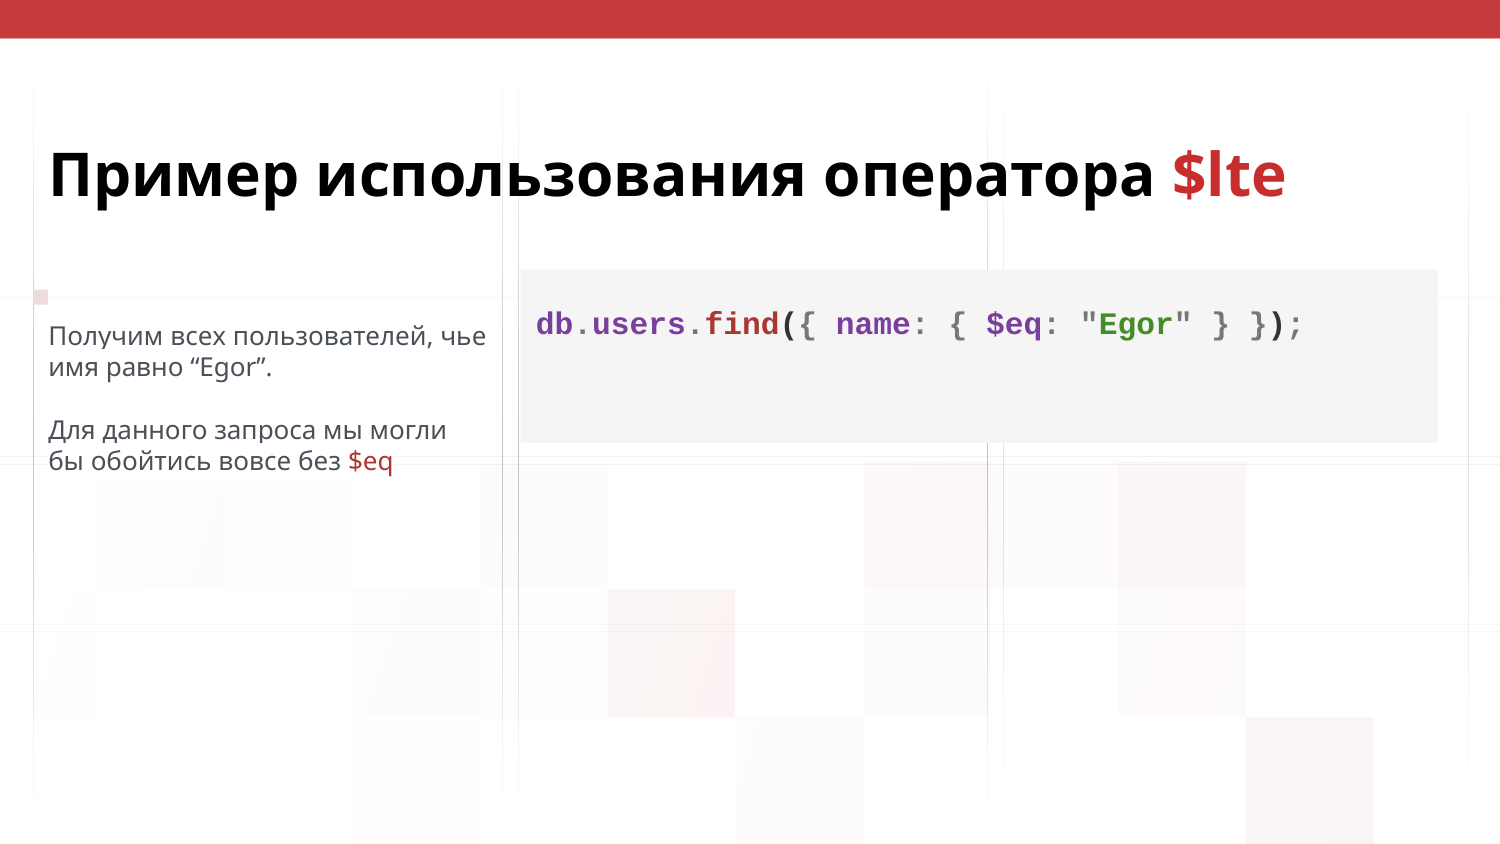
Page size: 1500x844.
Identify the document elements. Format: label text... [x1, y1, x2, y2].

list db.users.find({ name: { $eq: "Egor" } }); [520, 269, 1438, 443]
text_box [33, 289, 503, 414]
text_box [24, 24, 518, 125]
title Пример использования оператора $lte [33, 121, 1396, 216]
picture [0, 0, 1500, 844]
